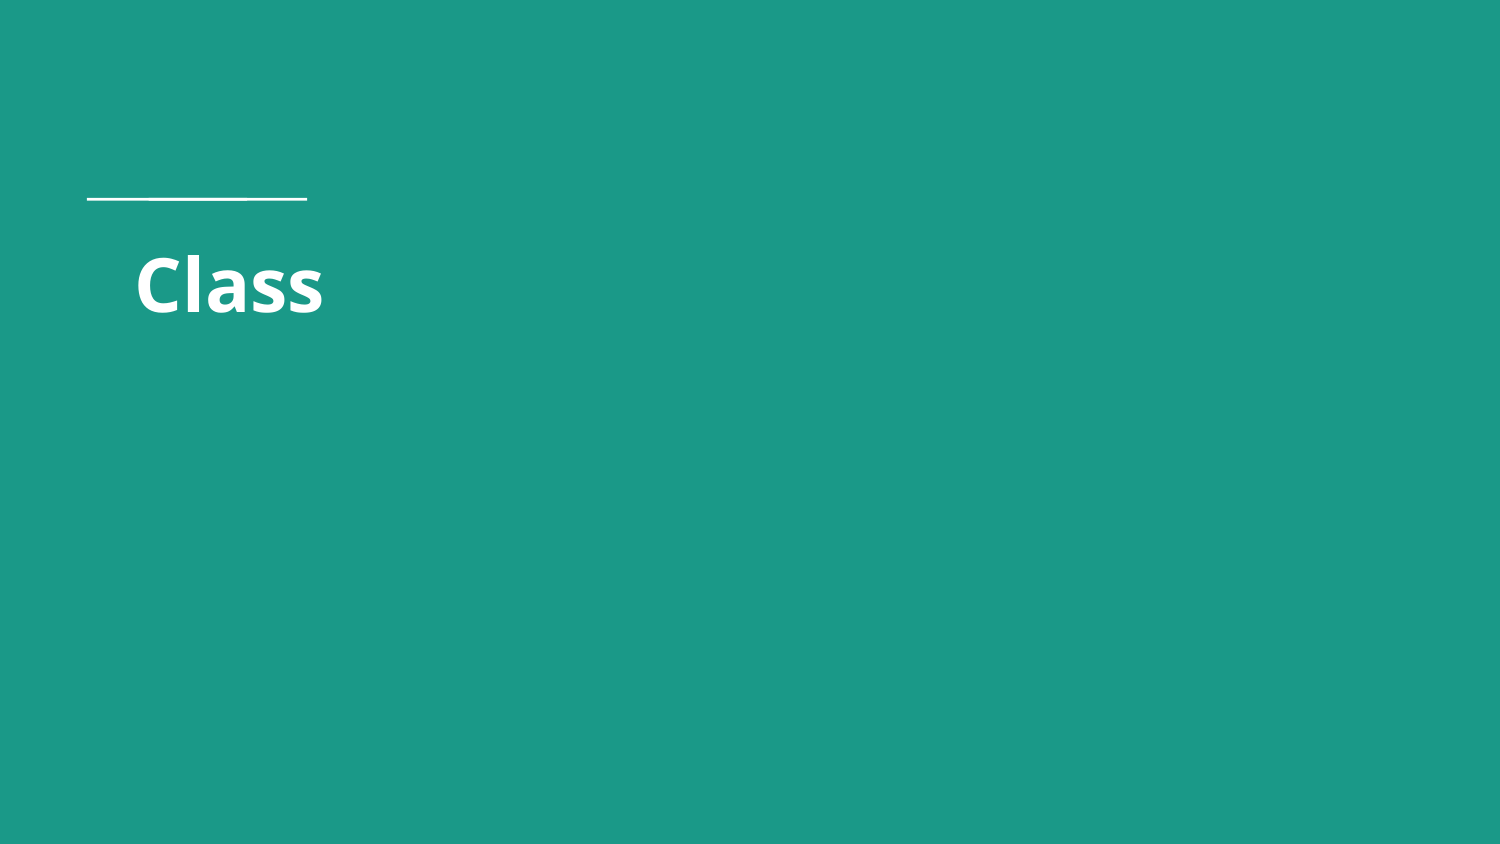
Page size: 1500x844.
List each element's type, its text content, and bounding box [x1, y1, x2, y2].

title Class [119, 216, 1381, 466]
